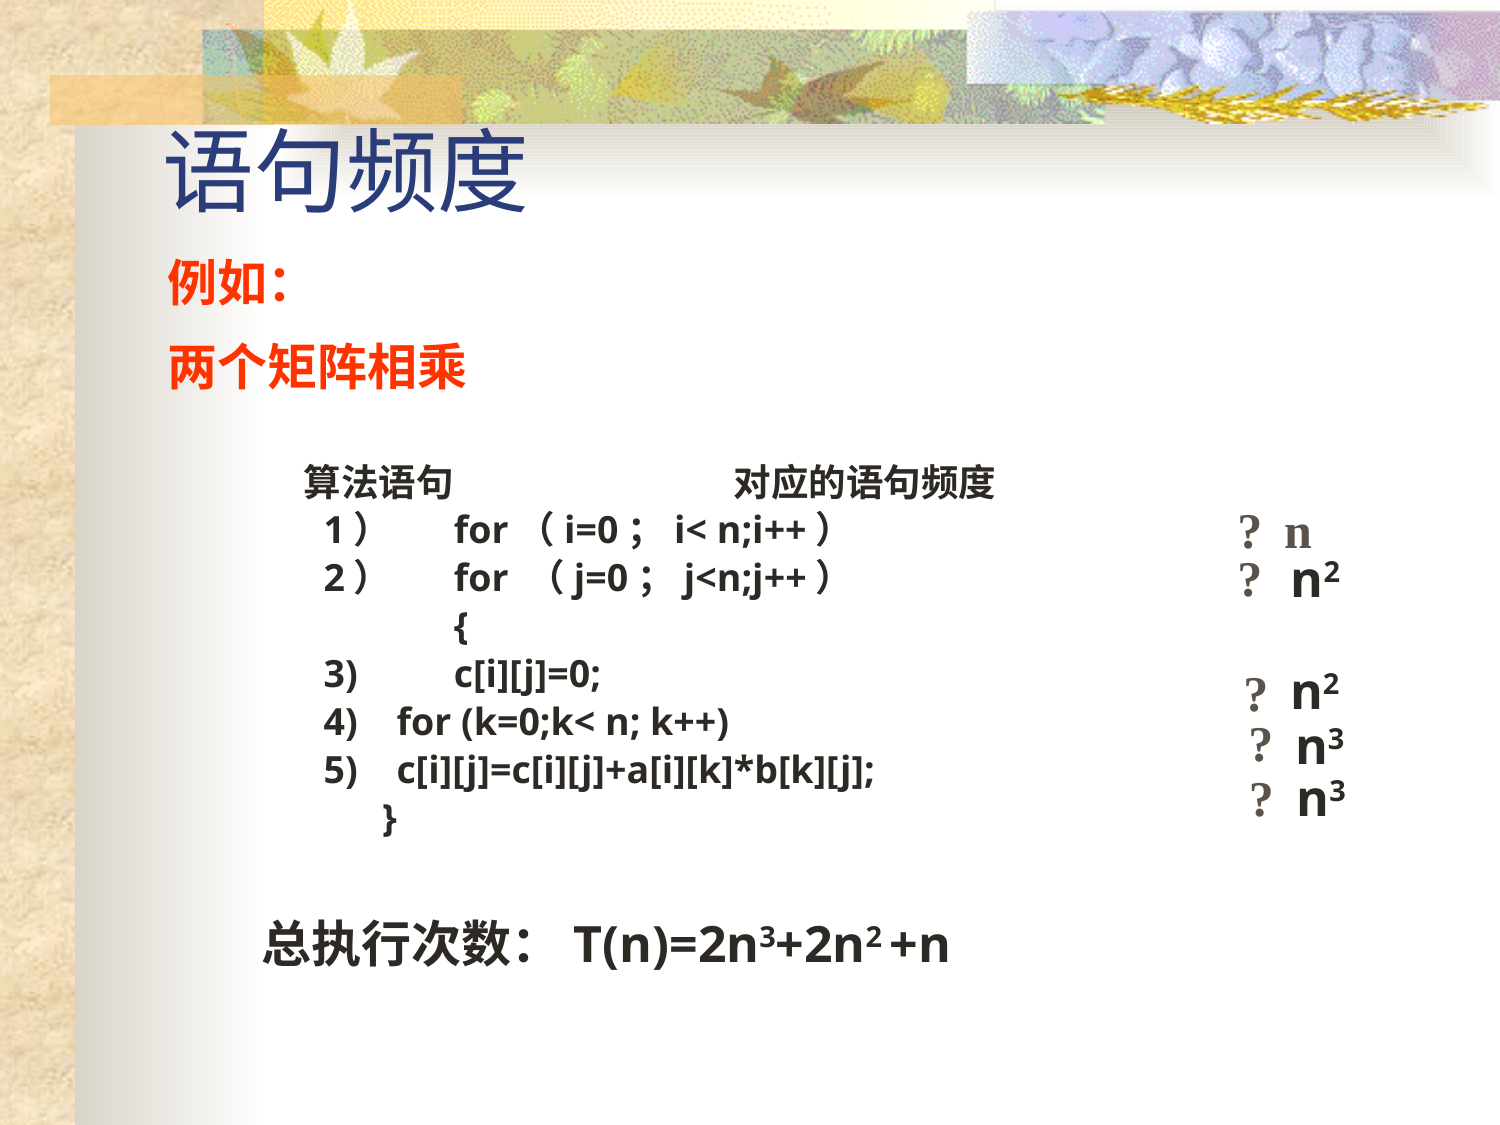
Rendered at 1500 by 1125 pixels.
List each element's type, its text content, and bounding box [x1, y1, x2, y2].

text_box ? [1234, 759, 1281, 834]
title 语句频度 [147, 31, 1442, 232]
text_box 总执行次数：T(n)=2n3+2n2 +n [229, 905, 966, 980]
text_box ? [1233, 704, 1280, 779]
text_box n [1269, 491, 1364, 567]
text_box n2 [1275, 652, 1370, 727]
text_box n2 [1276, 539, 1370, 615]
text_box 算法语句 对应的语句频度 1） for（i=0；i< n;i++） 2） for （j=0；j<n;j++） { 3) c[i][j]=0; 4) for (k=0;k< n; k++) 5) c[i][j]=c[i][j]+a[i][k]*b[k][j]; } [289, 456, 1435, 848]
text_box ? [1222, 539, 1276, 614]
text_box ? [1222, 491, 1269, 539]
text_box ? [1228, 654, 1275, 730]
text_box 例如： 两个矩阵相乘 [153, 243, 911, 404]
picture [0, 0, 1500, 1125]
text_box n3 [1280, 706, 1375, 782]
text_box n3 [1281, 759, 1376, 834]
